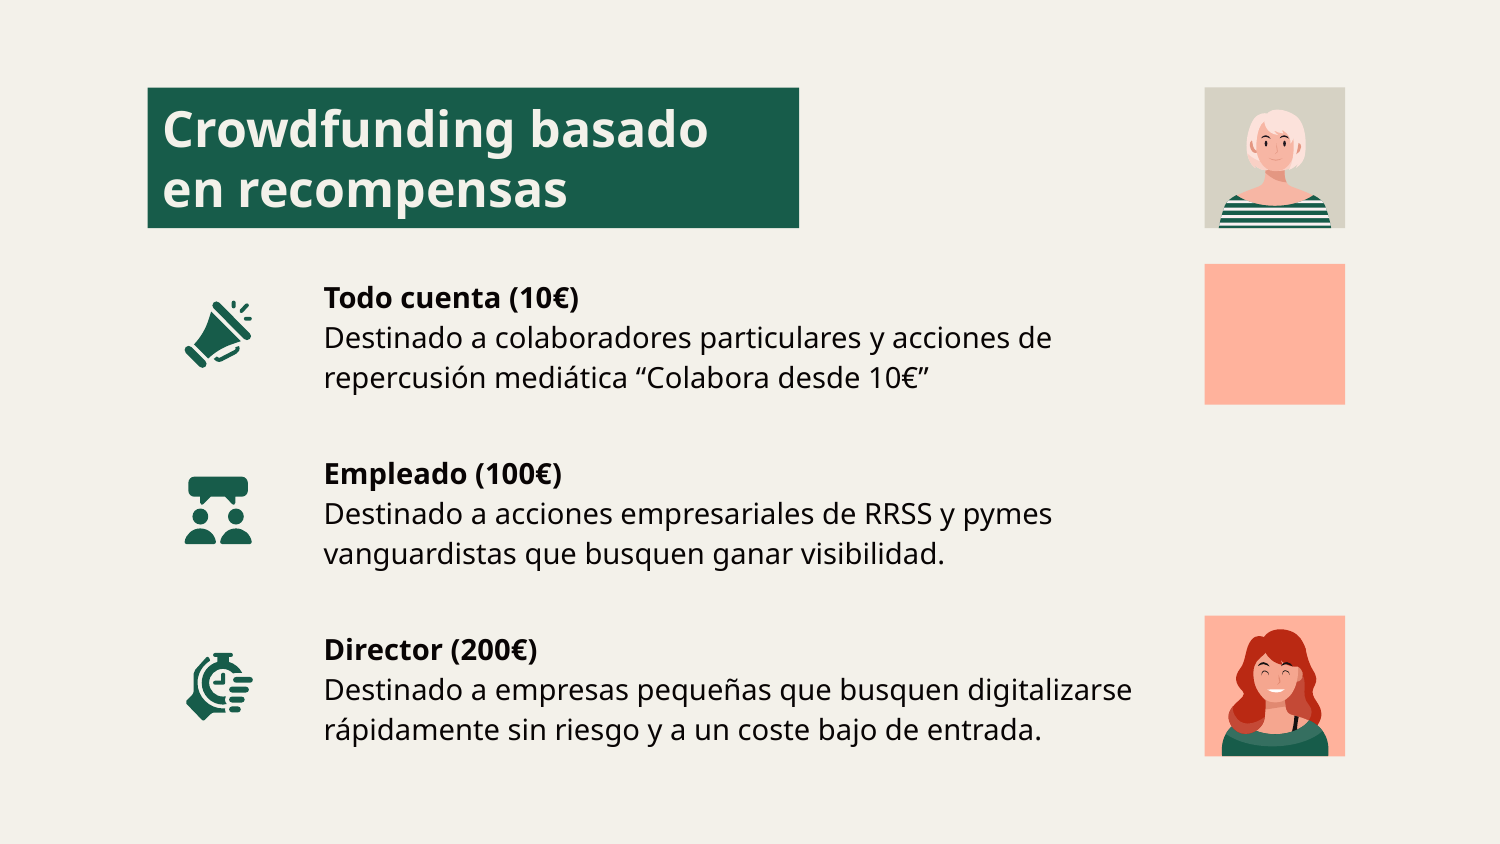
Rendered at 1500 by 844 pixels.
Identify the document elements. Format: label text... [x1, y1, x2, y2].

title Crowdfunding basado en recompensas [147, 87, 800, 229]
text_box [184, 300, 252, 369]
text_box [1217, 629, 1332, 757]
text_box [185, 652, 254, 721]
text_box [1204, 615, 1346, 757]
text_box [1204, 87, 1346, 229]
subtitle Empleado (100€) Destinado a acciones empresariales de RRSS y pymes vanguardistas que busquen ganar visibilidad. [323, 439, 1134, 581]
text_box [1204, 263, 1346, 405]
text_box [184, 476, 252, 545]
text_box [1218, 109, 1332, 229]
subtitle Todo cuenta (10€) Destinado a colaboradores particulares y acciones de repercusión mediática “Colabora desde 10€” [323, 263, 1134, 405]
subtitle Director (200€) Destinado a empresas pequeñas que busquen digitalizarse rápidamente sin riesgo y a un coste bajo de entrada. [323, 615, 1134, 757]
